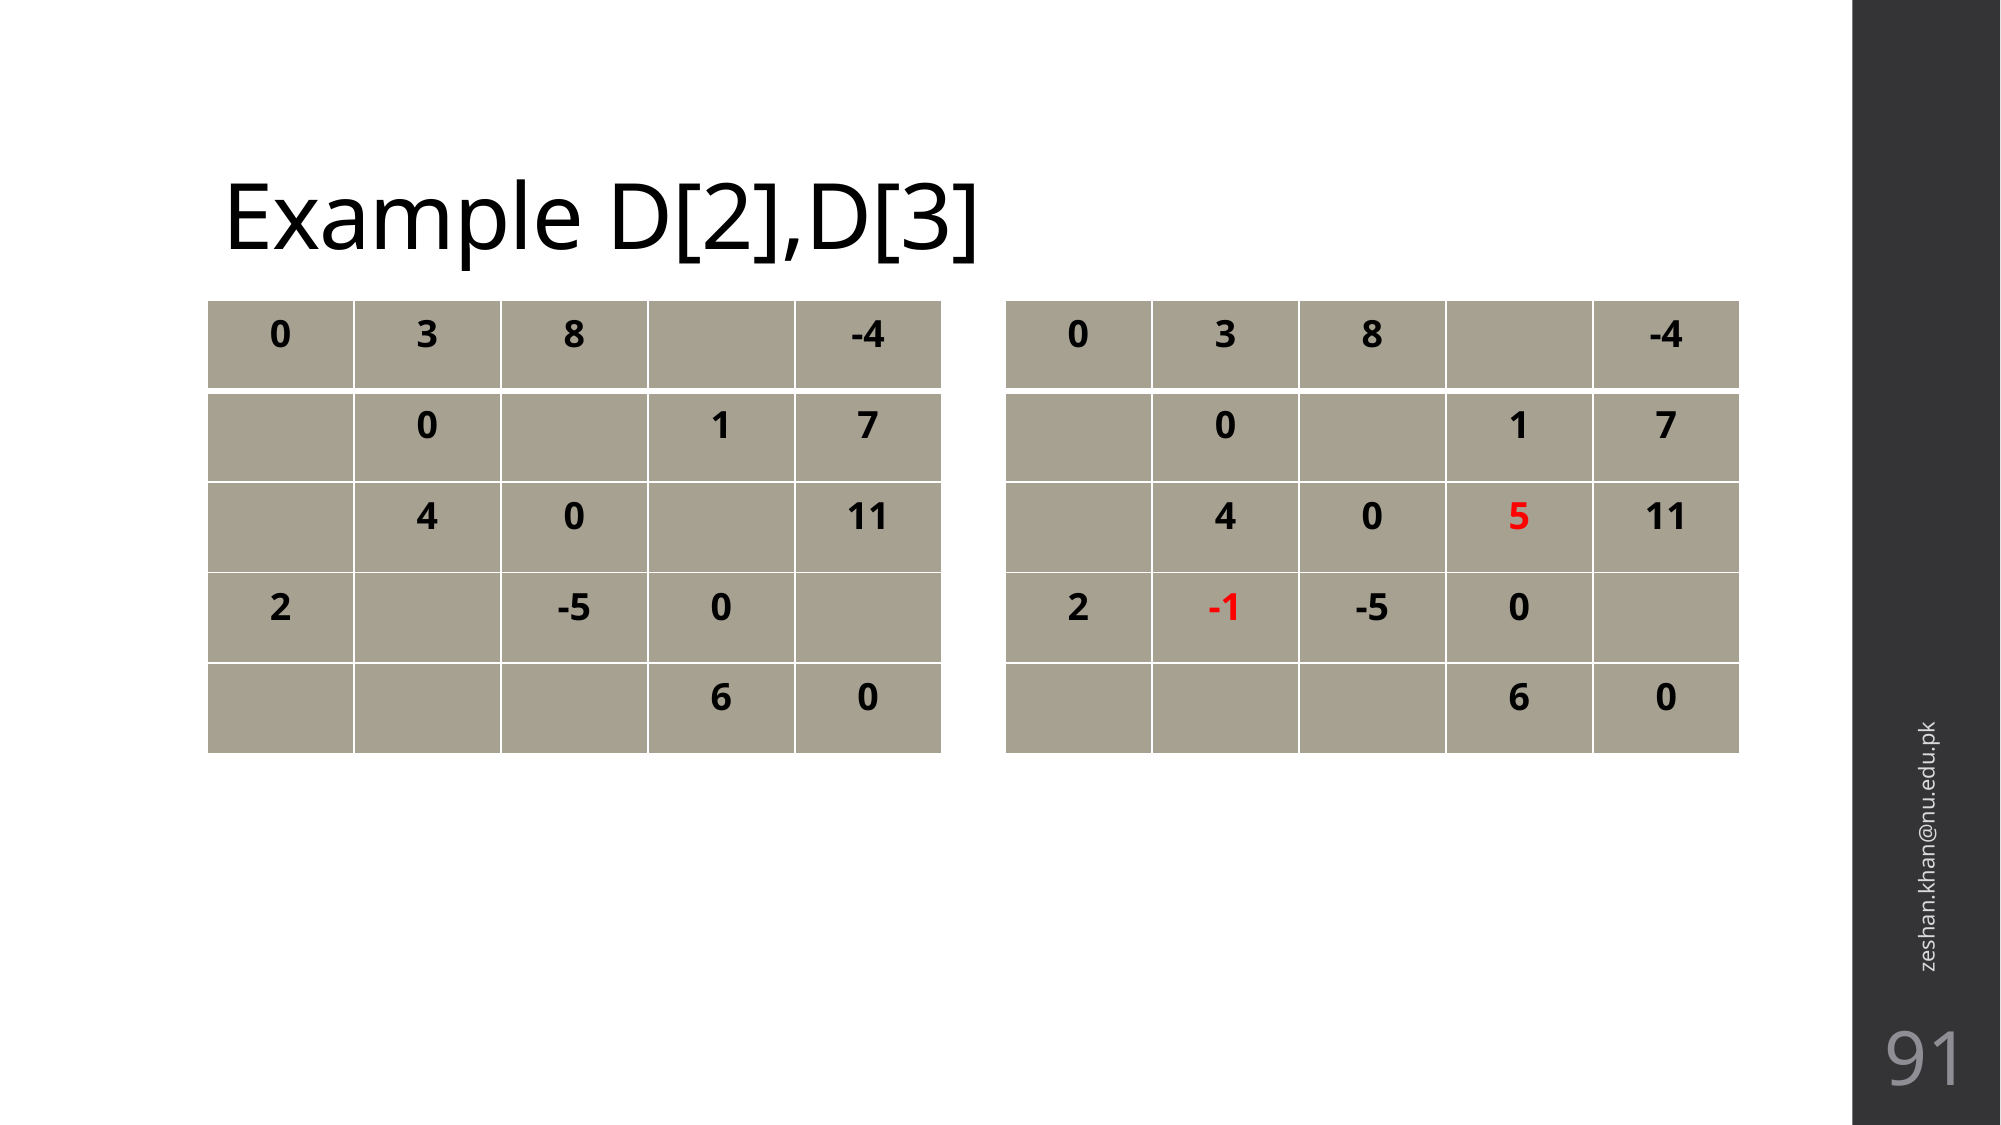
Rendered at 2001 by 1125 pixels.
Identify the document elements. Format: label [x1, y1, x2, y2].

footer [1897, 400, 1958, 988]
slide_number [1852, 1012, 2000, 1110]
title [206, 60, 1797, 278]
